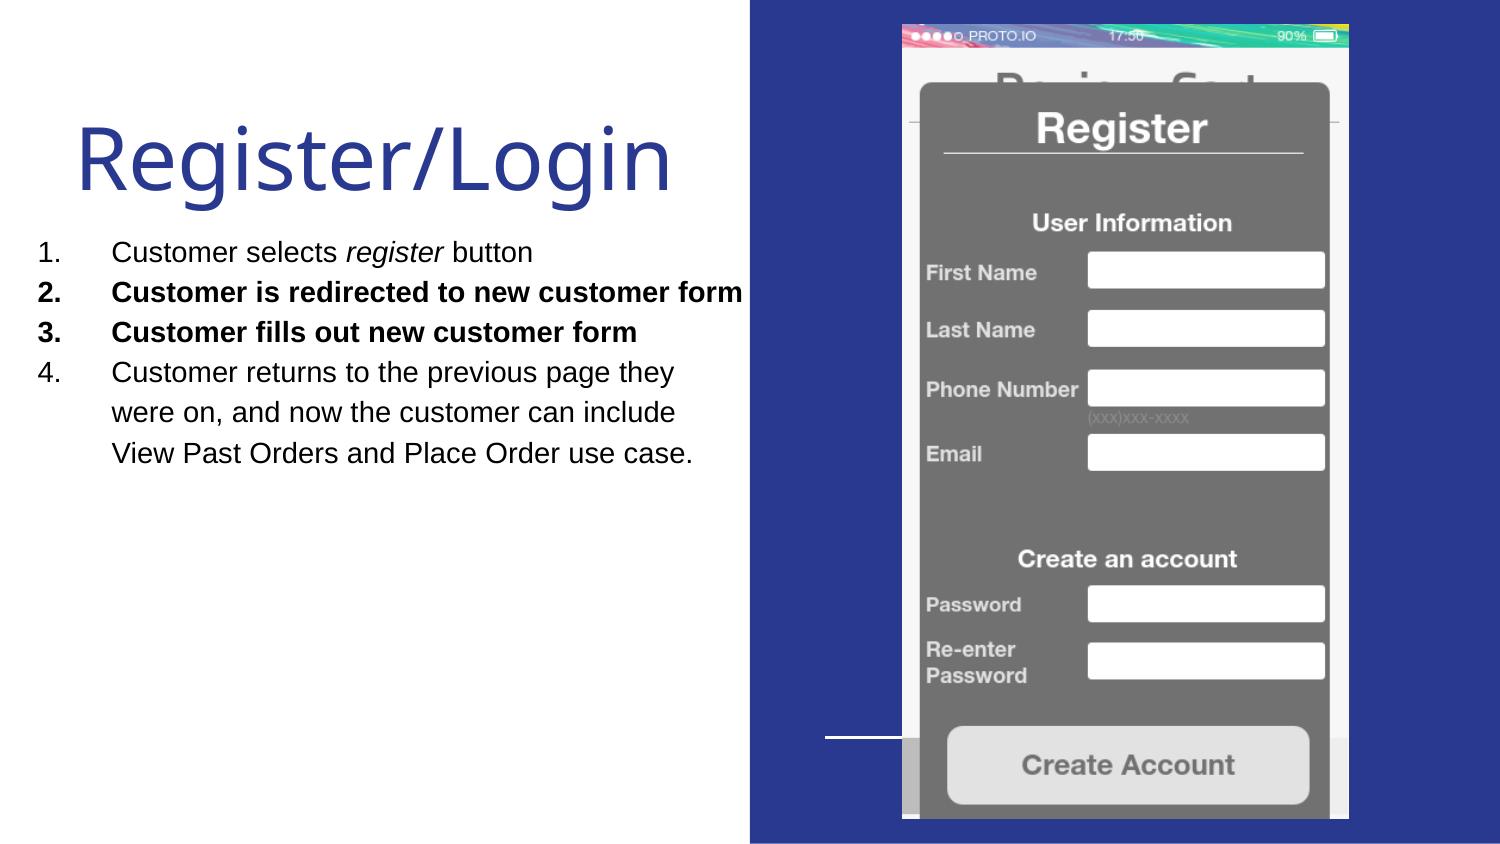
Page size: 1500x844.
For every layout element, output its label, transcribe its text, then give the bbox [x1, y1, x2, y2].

picture [902, 24, 1349, 819]
text_box 1. Customer selects register button 2. Customer is redirected to new customer form 3. Customer fills out new customer form 4. Customer returns to the previous page they were on, and now the customer can include View Past Orders and Place Order use case. [22, 213, 767, 665]
title Register/Login [51, 91, 698, 213]
